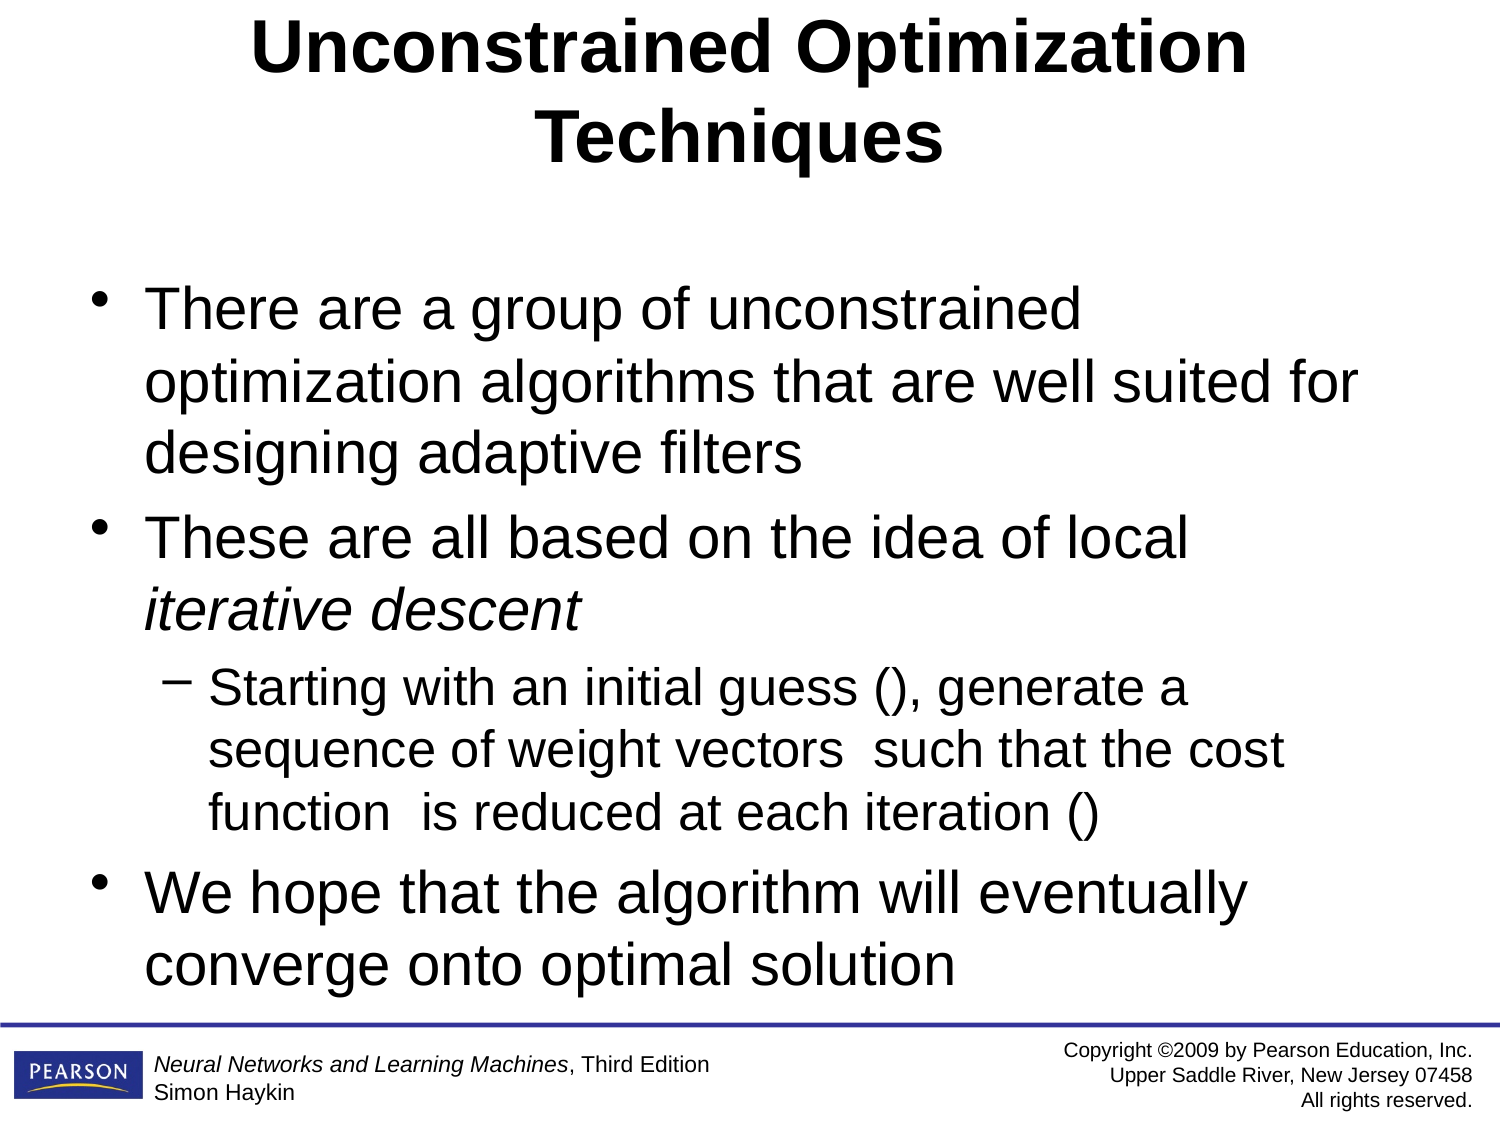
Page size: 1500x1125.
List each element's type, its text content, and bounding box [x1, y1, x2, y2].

title Unconstrained Optimization Techniques [75, 50, 1425, 125]
picture [12, 1049, 144, 1100]
